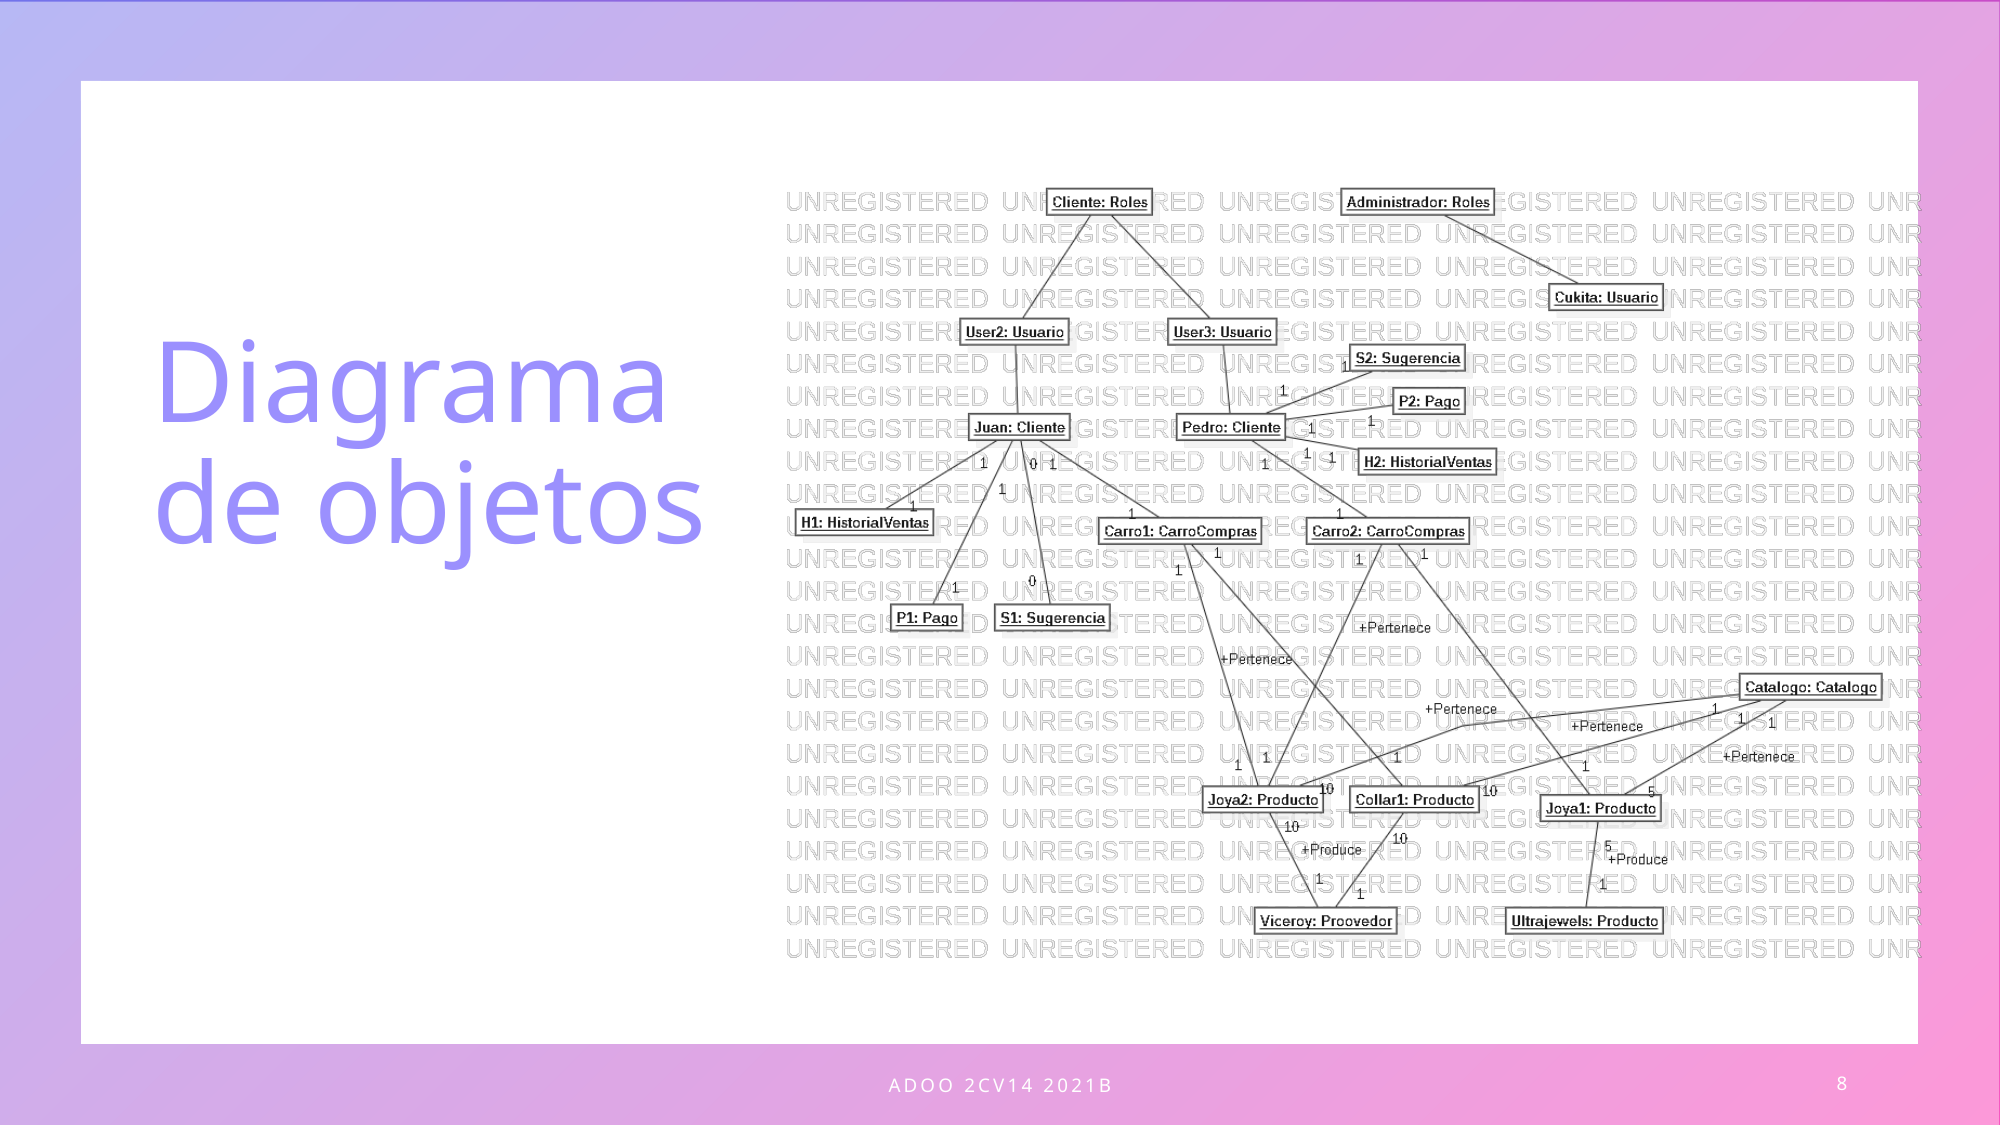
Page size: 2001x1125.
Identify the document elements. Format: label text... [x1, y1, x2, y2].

text_box [0, 0, 2000, 1125]
title Diagrama de objetos [137, 144, 841, 576]
footer ADOO 2CV14 2021b [662, 1054, 1338, 1115]
slide_number 8 [1412, 1054, 1863, 1115]
picture [785, 178, 1925, 977]
text_box [82, 82, 1918, 1043]
